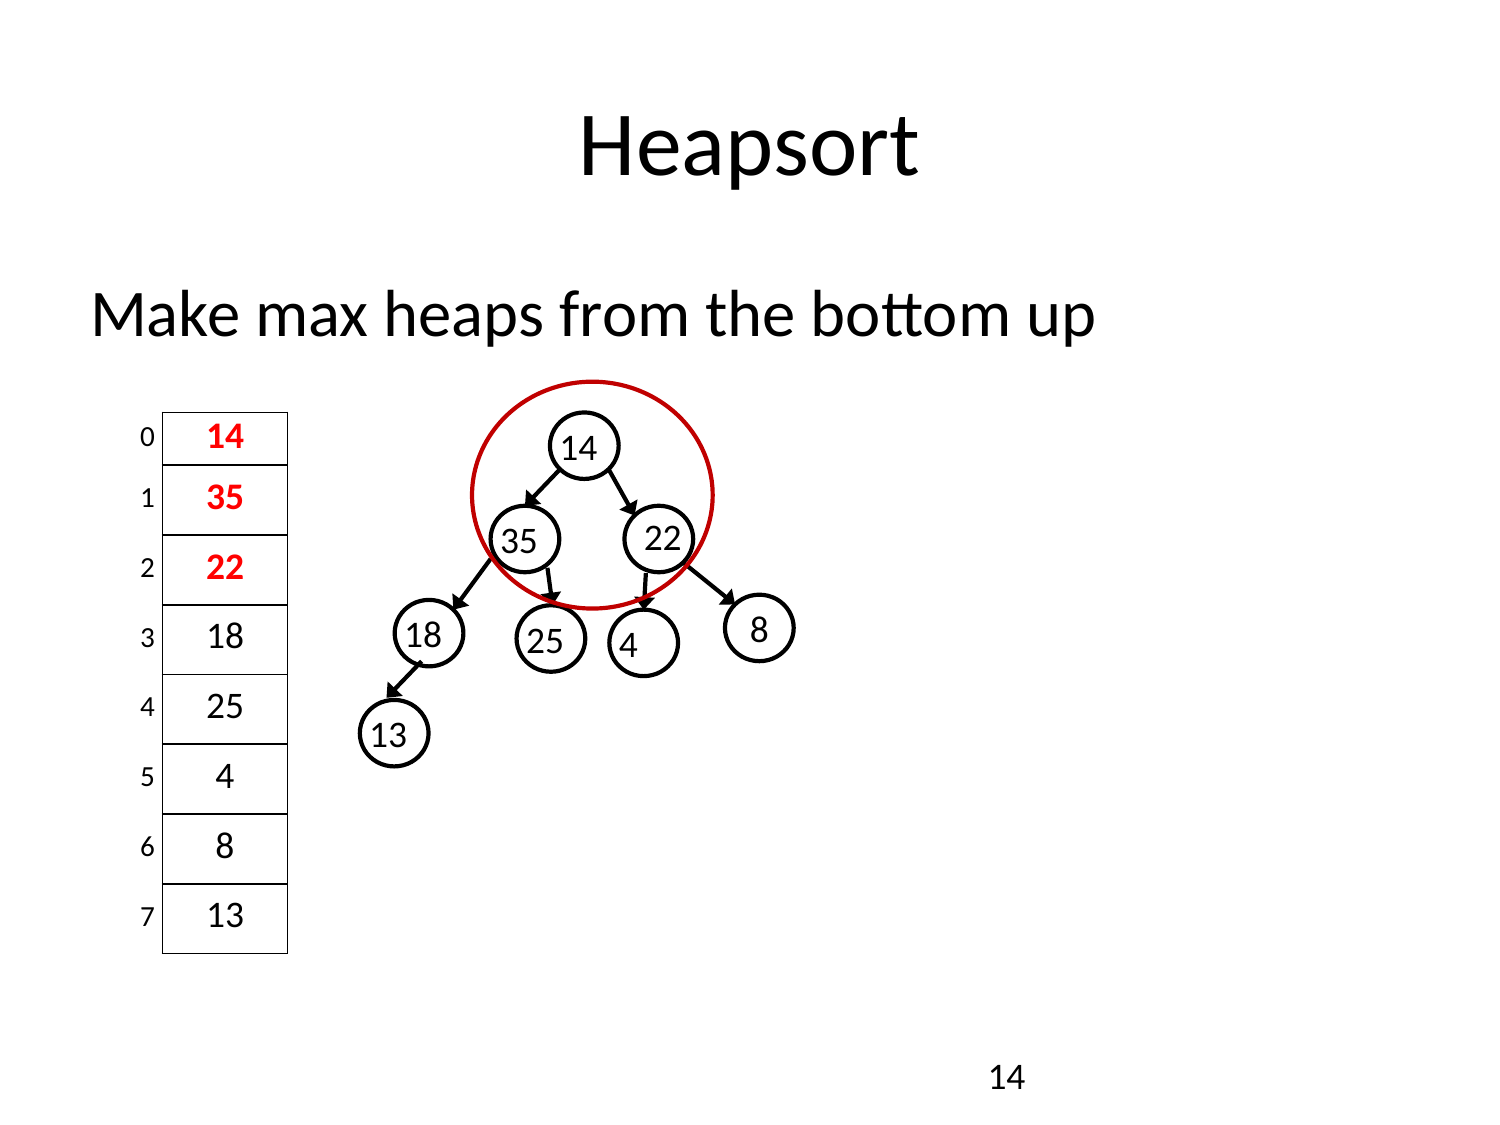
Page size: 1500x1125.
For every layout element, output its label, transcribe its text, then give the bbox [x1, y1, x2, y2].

table_cell 1 [125, 465, 162, 535]
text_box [608, 468, 635, 516]
table_cell 6 [125, 814, 162, 884]
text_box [516, 604, 586, 672]
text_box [643, 572, 647, 610]
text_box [547, 567, 553, 606]
table_cell 35 [163, 466, 287, 534]
text_box [651, 581, 675, 597]
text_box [682, 562, 736, 605]
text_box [549, 412, 619, 480]
table_cell 22 [163, 536, 287, 604]
table_cell 18 [163, 606, 287, 674]
text_box [558, 487, 638, 611]
title Heapsort [75, 45, 1425, 233]
table_cell 8 [163, 815, 287, 883]
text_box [394, 599, 464, 667]
text_box [510, 581, 542, 601]
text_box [453, 558, 491, 610]
table_cell 3 [125, 605, 162, 675]
table_header 0 [125, 413, 162, 465]
table_cell 13 [163, 885, 287, 953]
text_box 14 [987, 1052, 1038, 1098]
table_cell 4 [125, 675, 162, 744]
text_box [609, 609, 679, 677]
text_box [490, 505, 560, 573]
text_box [359, 699, 429, 767]
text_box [624, 505, 694, 573]
text_box [469, 379, 715, 554]
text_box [724, 594, 794, 662]
list Make max heaps from the bottom up [75, 262, 1425, 1005]
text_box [386, 660, 422, 699]
table_cell 25 [163, 675, 287, 743]
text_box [524, 468, 561, 507]
table_header 14 [163, 413, 287, 464]
table_cell 4 [163, 745, 287, 813]
table_cell 7 [125, 884, 162, 954]
table_cell 2 [125, 535, 162, 605]
table_cell 5 [125, 744, 162, 814]
